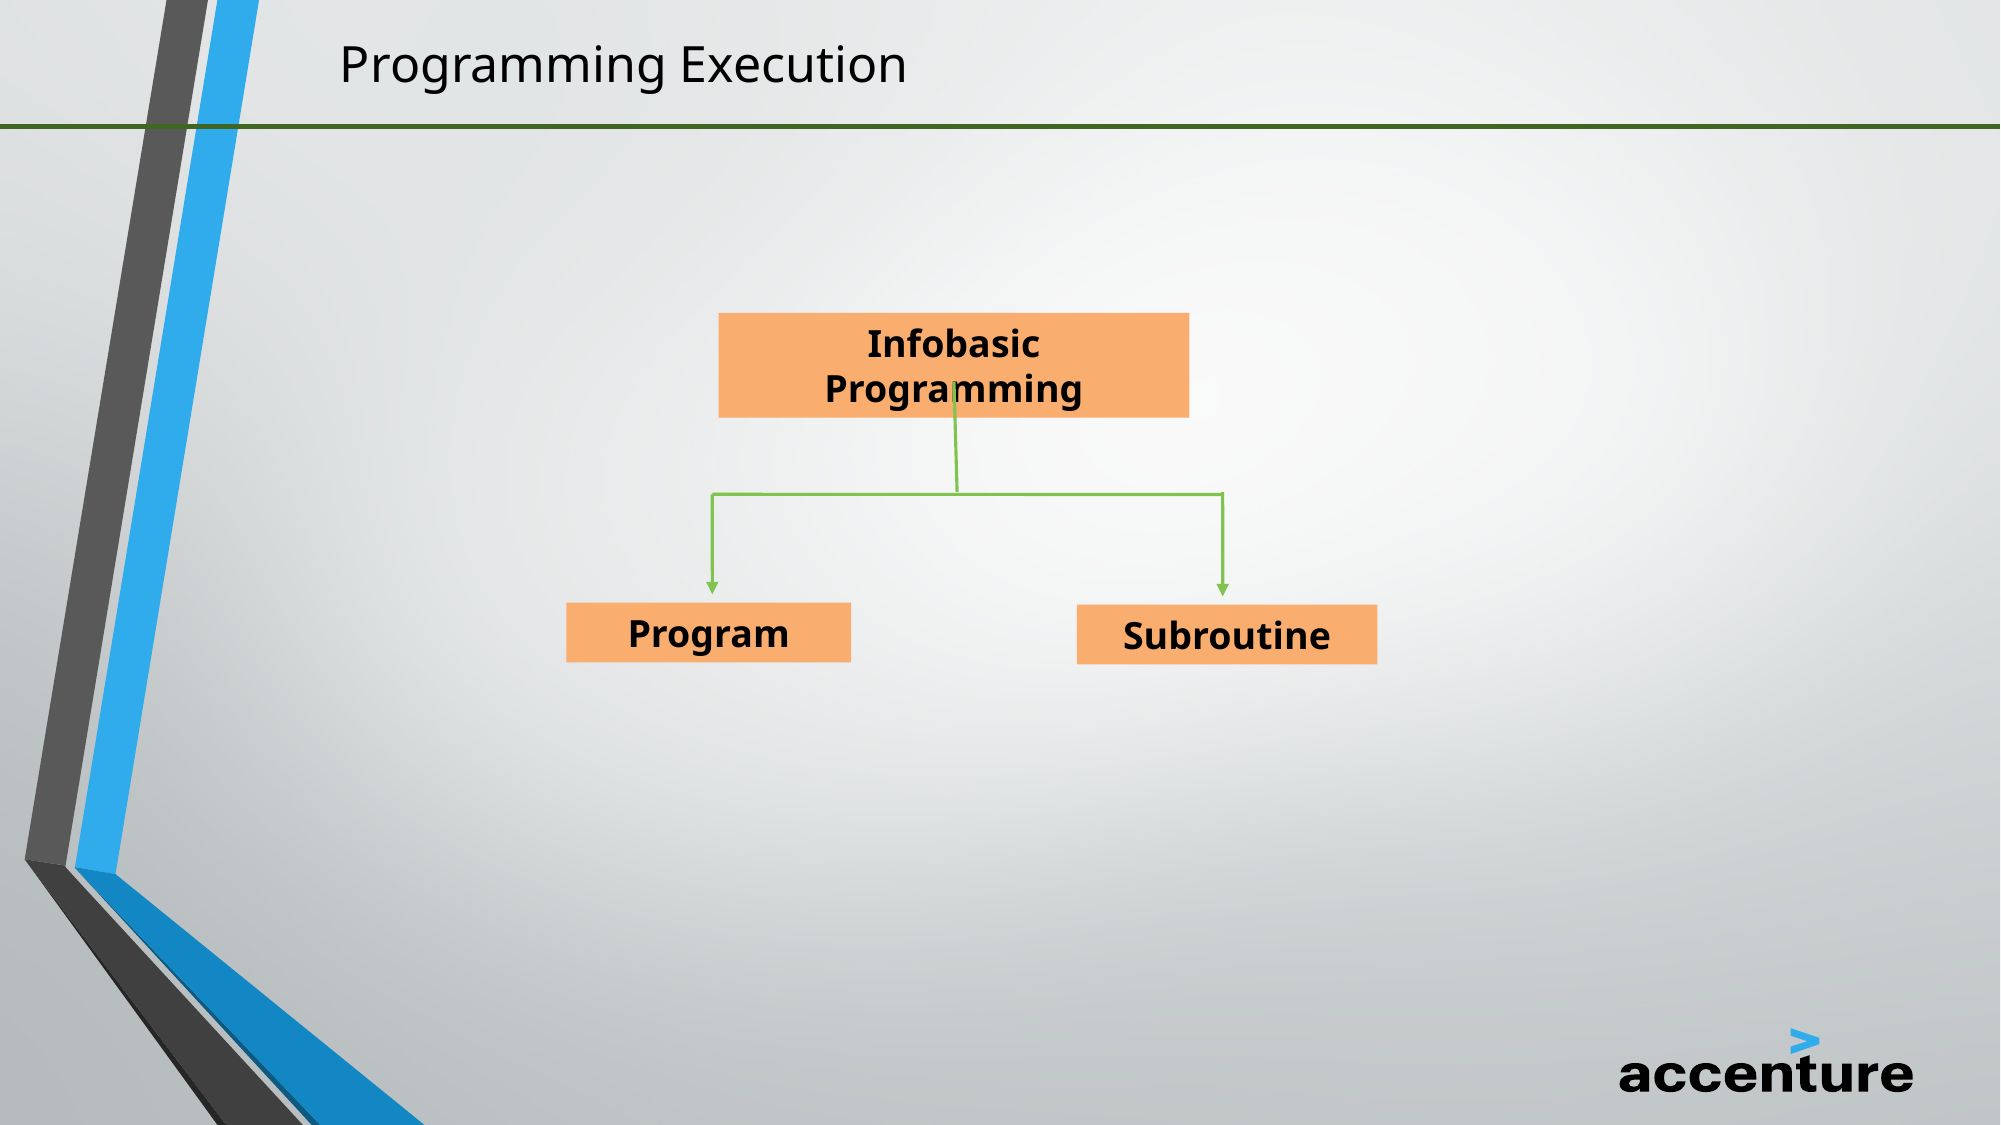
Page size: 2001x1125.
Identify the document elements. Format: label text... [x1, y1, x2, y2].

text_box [566, 312, 1378, 672]
list [269, 189, 1914, 1108]
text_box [1619, 1027, 1914, 1094]
title Programming Execution [309, 17, 940, 108]
